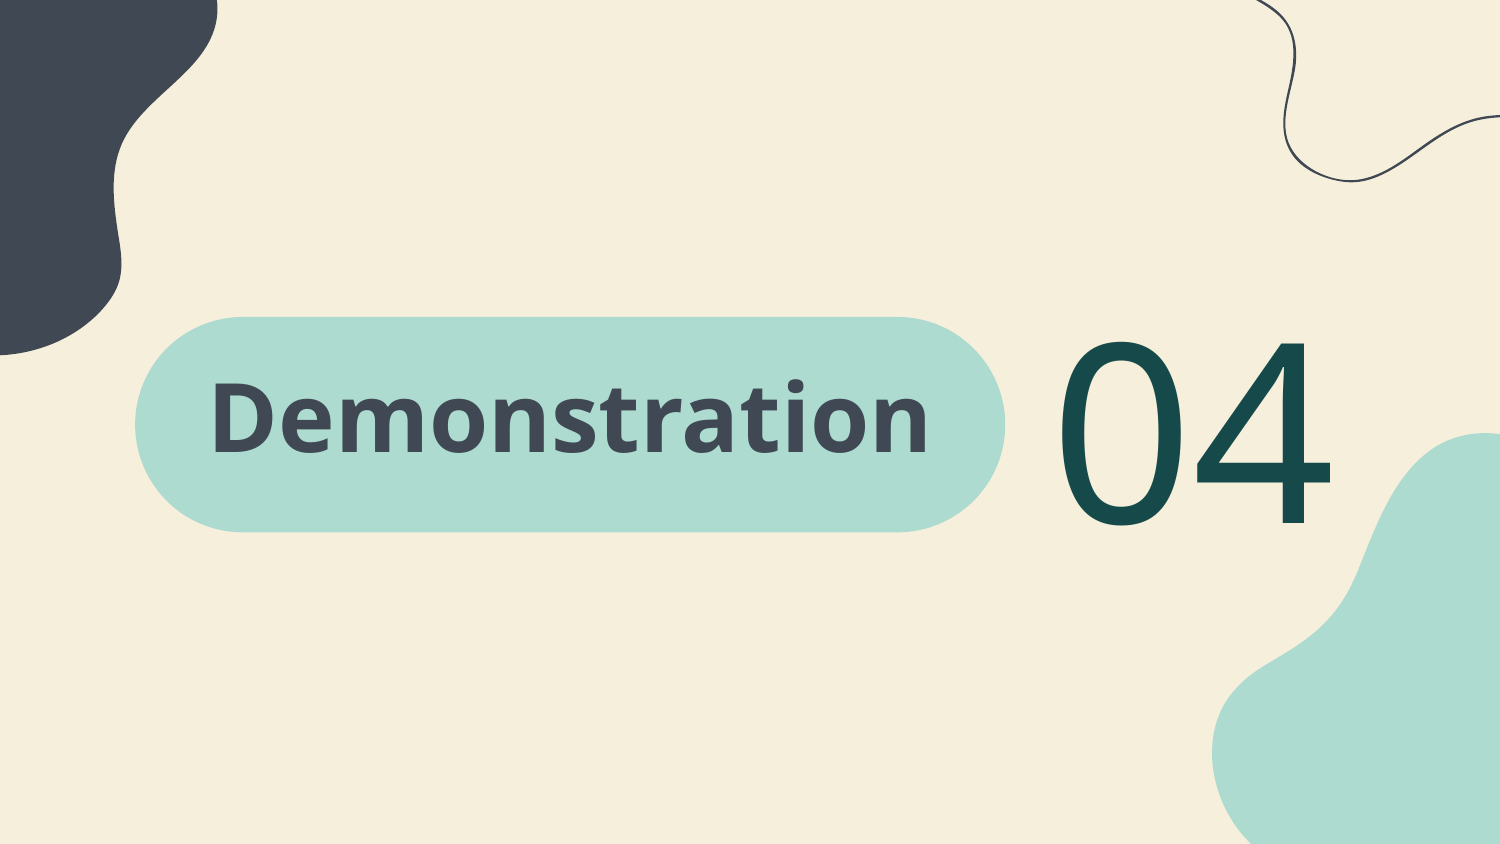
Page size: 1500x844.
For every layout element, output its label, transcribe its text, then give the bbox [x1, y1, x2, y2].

title Demonstration [135, 316, 987, 533]
title 04 [987, 250, 1336, 574]
